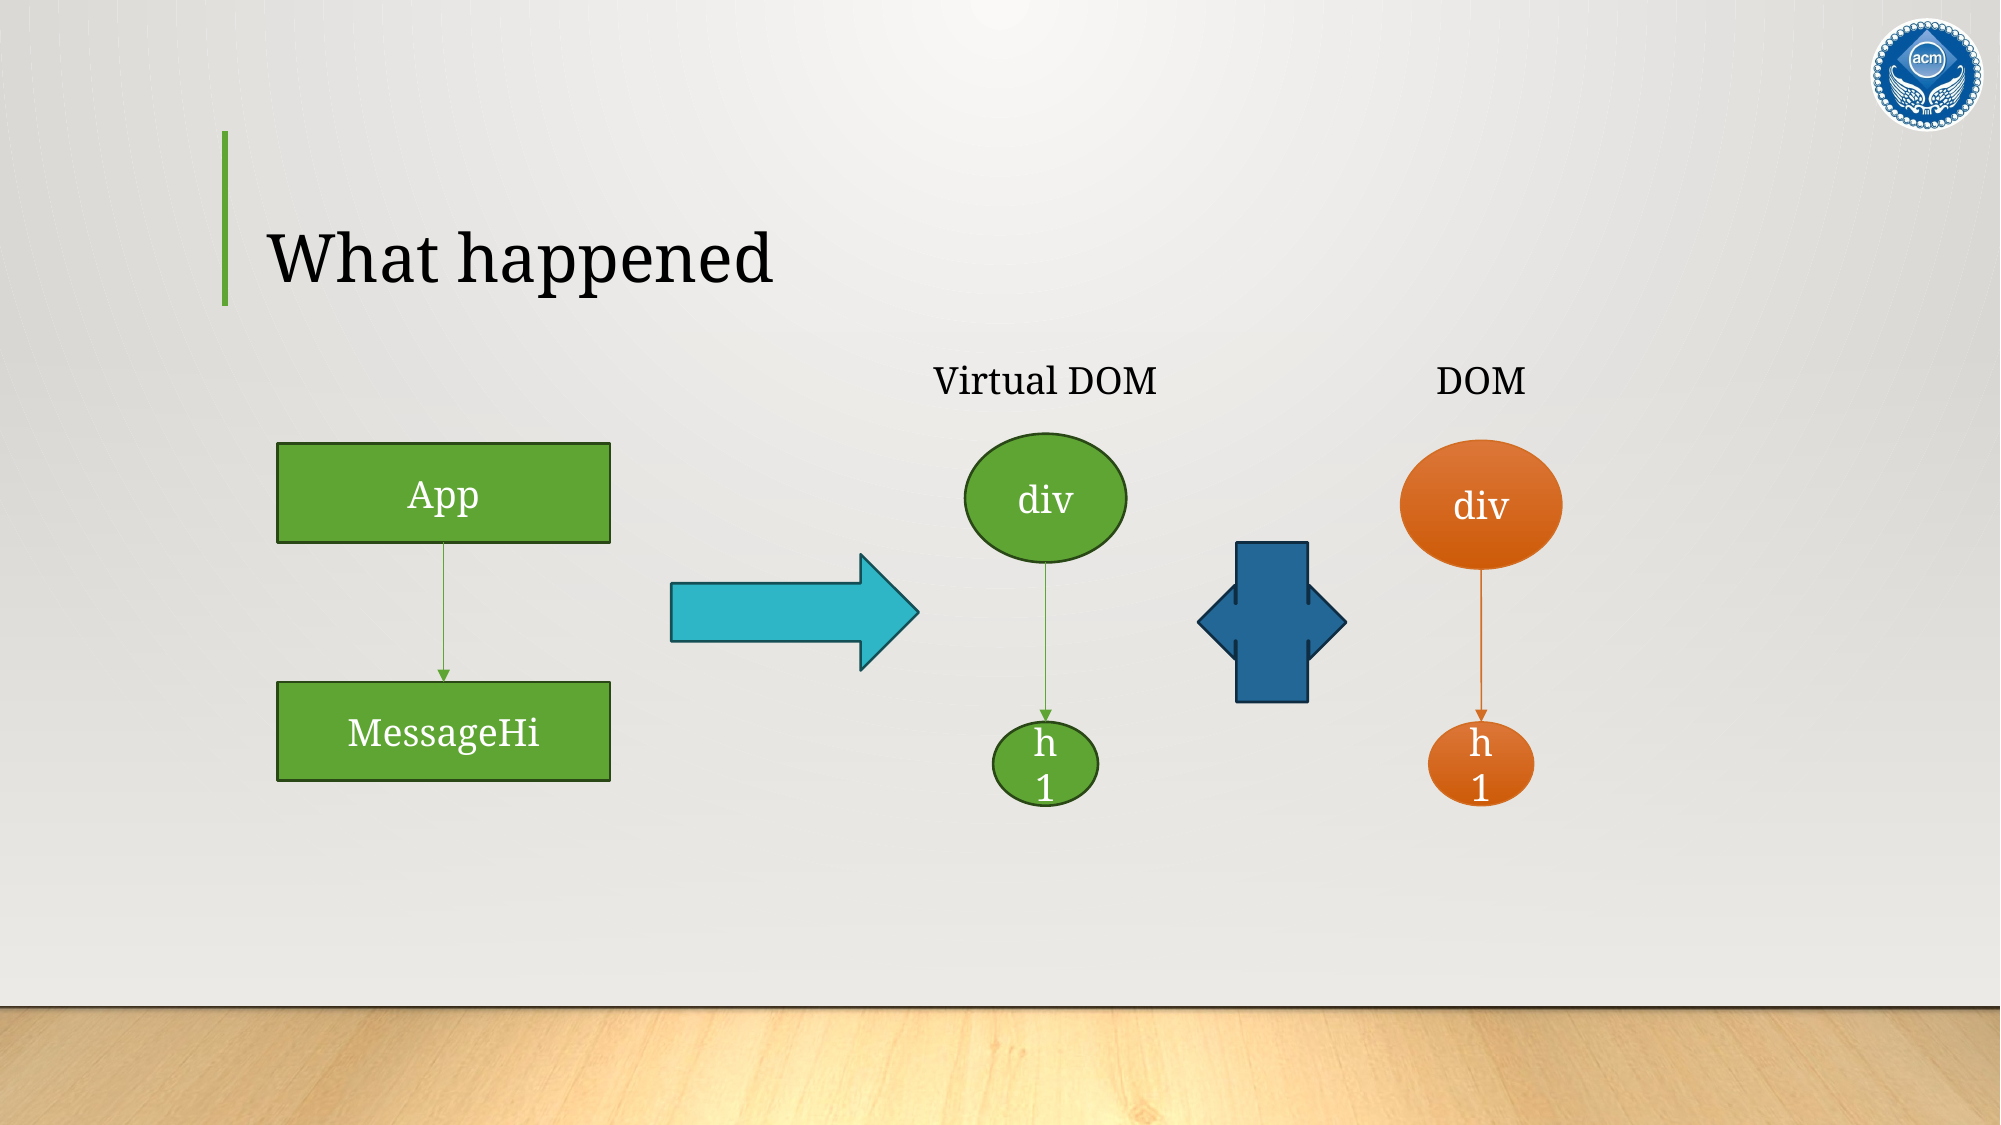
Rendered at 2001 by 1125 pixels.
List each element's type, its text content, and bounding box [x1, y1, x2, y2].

picture [1870, 17, 1984, 132]
text_box [1196, 541, 1348, 704]
text_box App [276, 442, 611, 544]
text_box h1 [991, 720, 1100, 807]
text_box Virtual DOM [918, 349, 1173, 410]
text_box [669, 553, 920, 672]
title What happened [251, 131, 1814, 305]
text_box DOM [1421, 349, 1542, 410]
picture [0, 1006, 2000, 1125]
text_box div [1399, 439, 1563, 570]
text_box h1 [1427, 721, 1535, 807]
text_box div [963, 432, 1128, 564]
text_box MessageHi [276, 681, 611, 782]
